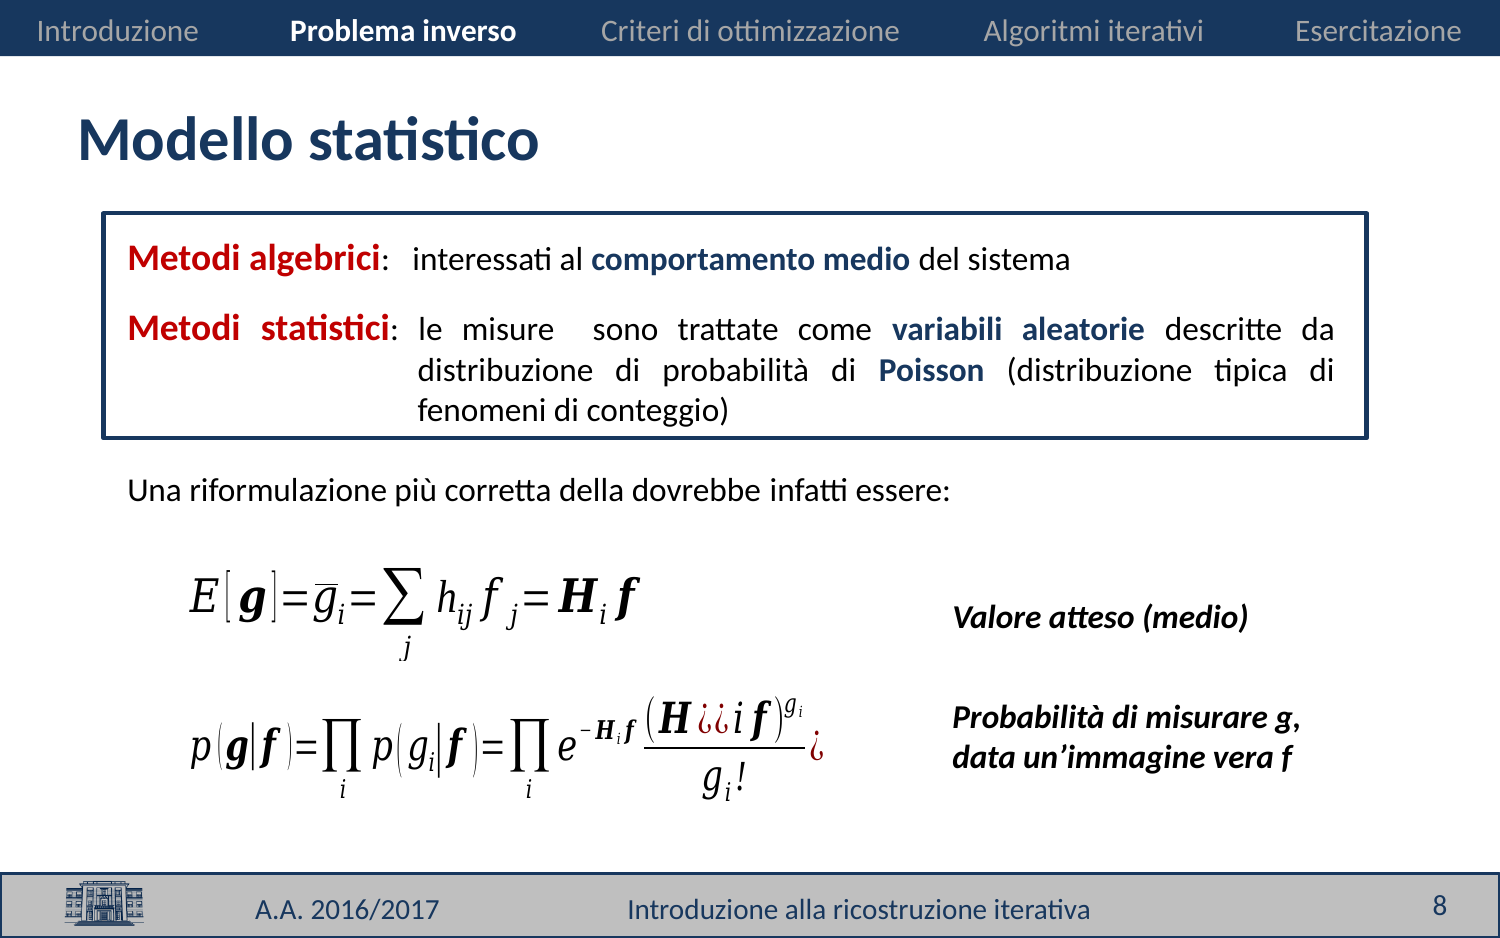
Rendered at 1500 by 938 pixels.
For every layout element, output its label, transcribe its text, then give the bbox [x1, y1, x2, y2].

text_box Probabilità di misurare g, data un’immagine vera f [937, 687, 1367, 783]
text_box Introduzione Problema inverso Criteri di ottimizzazione Algoritmi iterativi Esercitazione [0, 3, 1500, 56]
text_box Modello statistico [62, 90, 1425, 181]
slide_number 8 [1299, 878, 1463, 929]
text_box [101, 211, 1369, 440]
text_box [0, 872, 1500, 938]
text_box A.A. 2016/2017 [240, 882, 528, 933]
picture [62, 879, 145, 928]
text_box Valore atteso (medio) [937, 588, 1329, 643]
text_box Introduzione alla ricostruzione iterativa [612, 882, 1263, 933]
